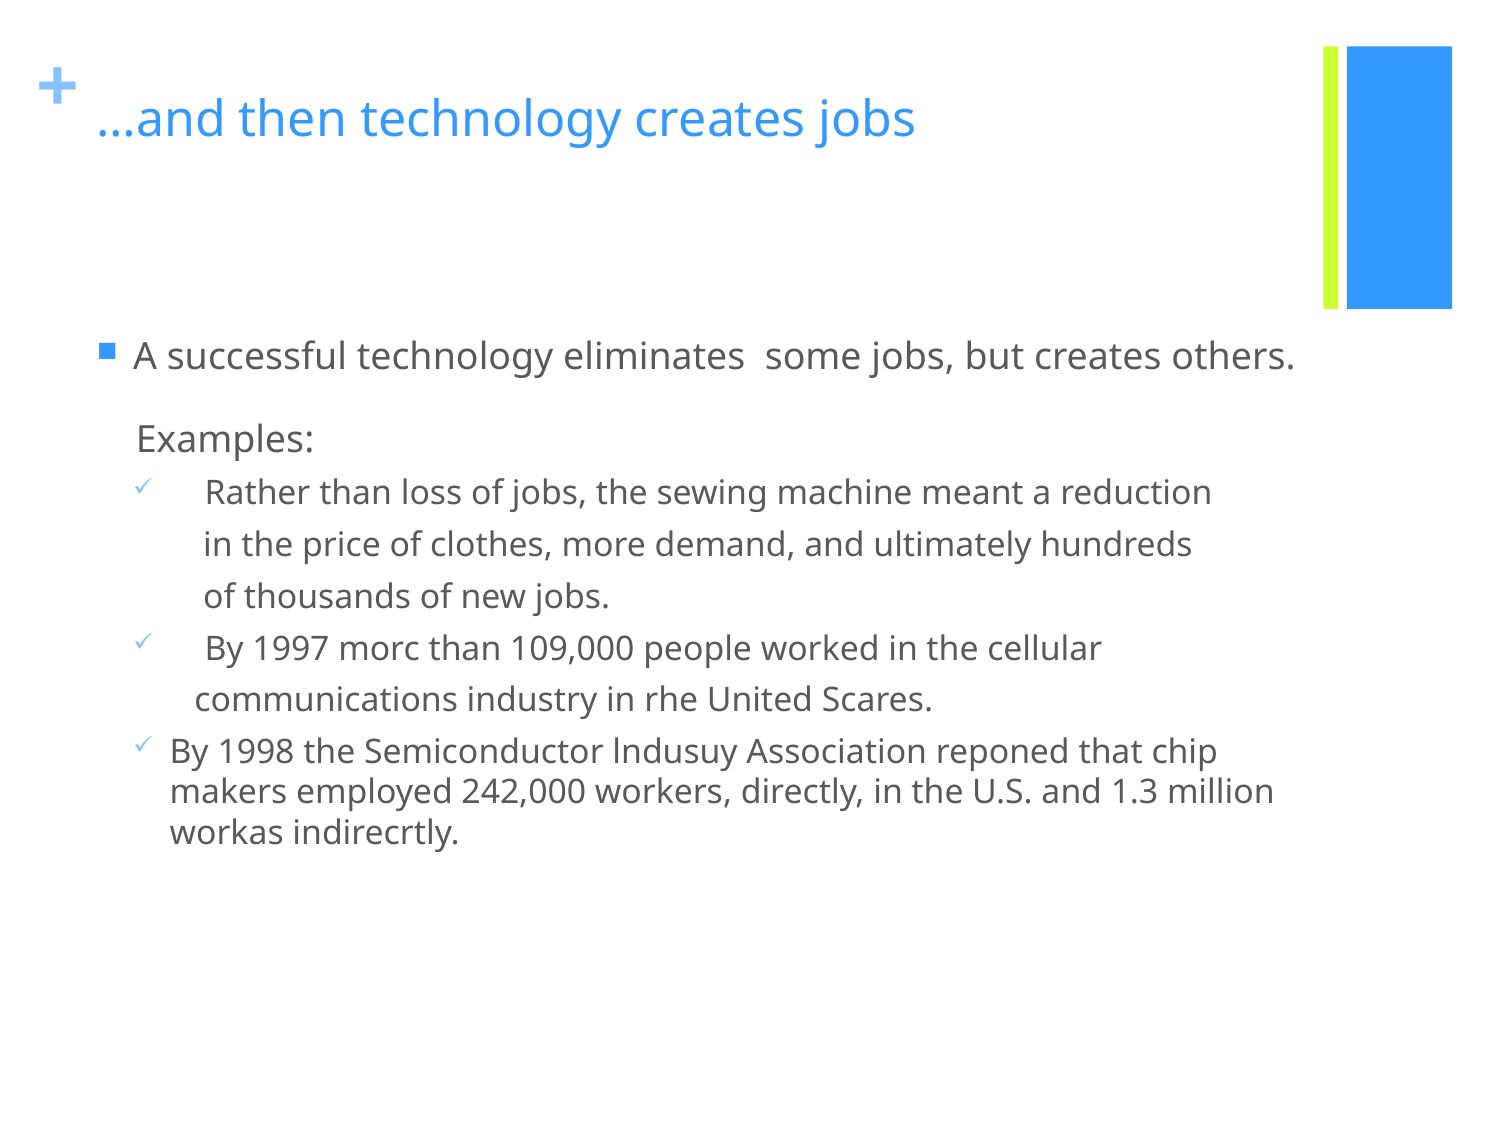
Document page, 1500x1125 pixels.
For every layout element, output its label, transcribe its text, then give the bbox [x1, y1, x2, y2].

title …and then technology creates jobs [81, 79, 1322, 263]
list A successful technology eliminates some jobs, but creates others. Examples: Rather than loss of jobs, the sewing machine meant a reduction in the price of clothes, more demand, and ultimately hundreds of thousands of new jobs. By 1997 morc than 109,000 people worked in the cellular communications industry in rhe United Scares. By 1998 the Semiconductor lndusuy Association reponed that chip makers employed 242,000 workers, directly, in the U.S. and 1.3 million workas indirecrtly. [81, 324, 1322, 1005]
